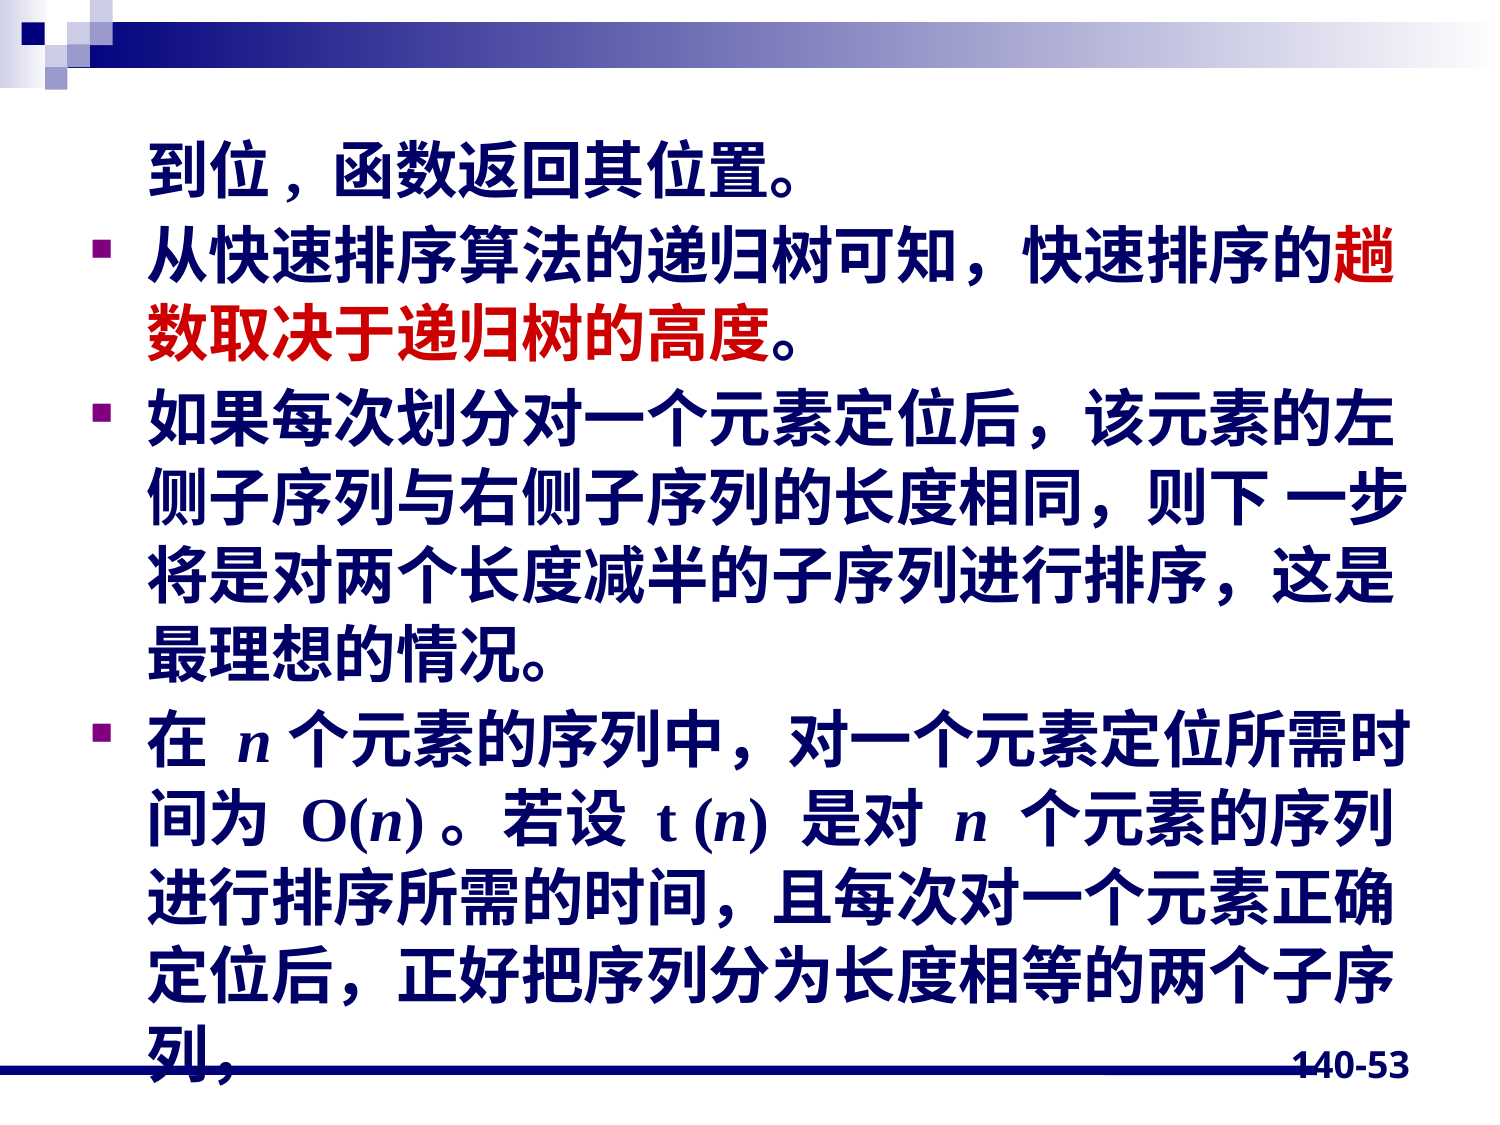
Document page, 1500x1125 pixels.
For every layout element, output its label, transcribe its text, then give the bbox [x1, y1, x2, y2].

slide_number 140-53 [1074, 1057, 1425, 1100]
list 到位, 函数返回其位置。 从快速排序算法的递归树可知，快速排序的趟数取决于递归树的高度。 如果每次划分对一个元素定位后，该元素的左侧子序列与右侧子序列的长度相同，则下 一步将是对两个长度减半的子序列进行排序，这是最理想的情况。 在 n个元素的序列中，对一个元素定位所需时间为 O(n)。若设 t (n) 是对 n 个元素的序列进行排序所需的时间，且每次对一个元素正确定位后，正好把序列分为长度相等的两个子序列， [75, 119, 1463, 1057]
